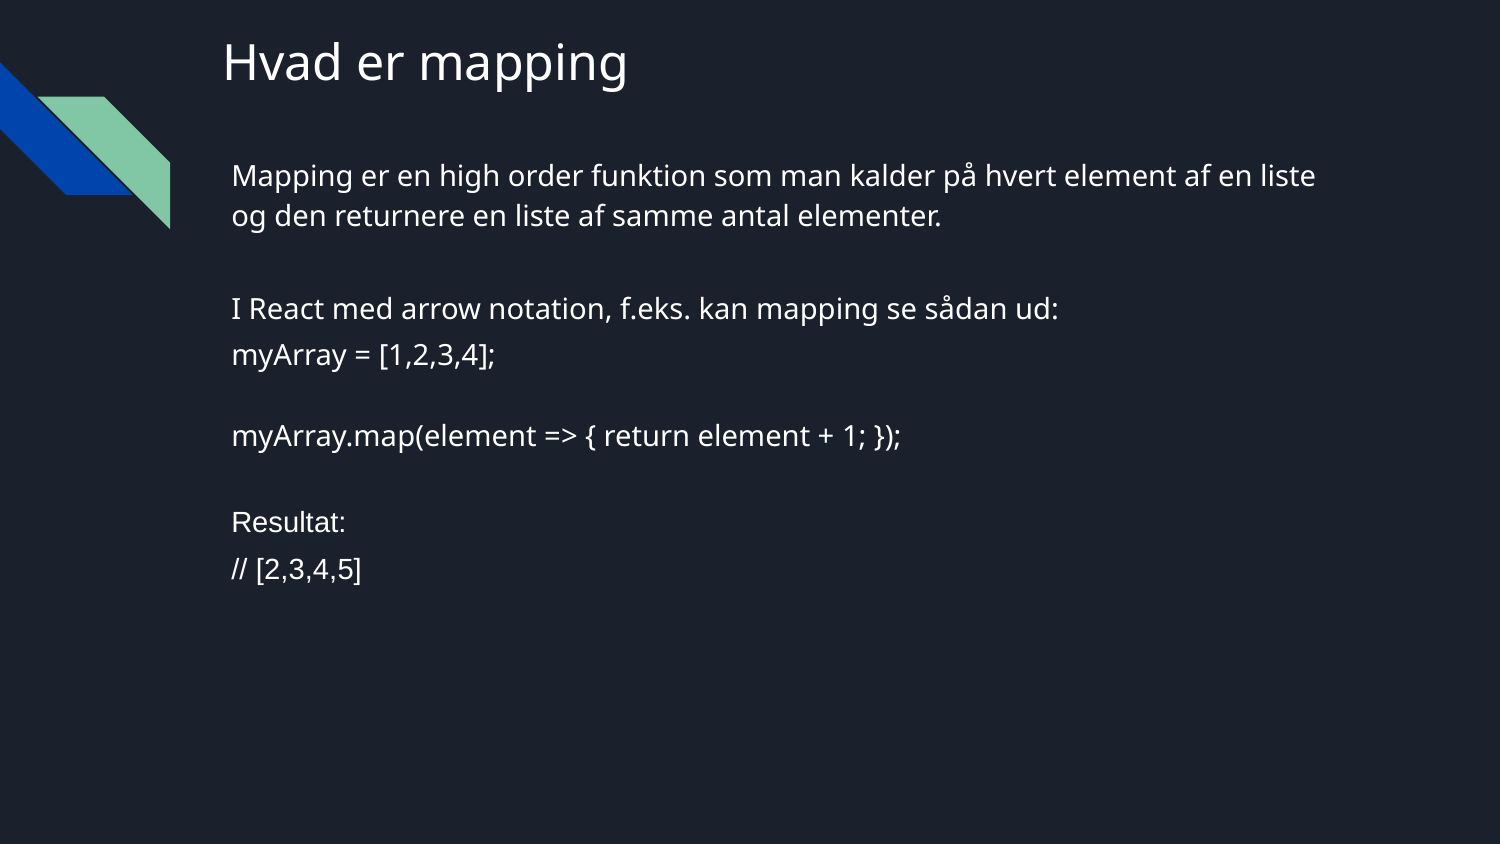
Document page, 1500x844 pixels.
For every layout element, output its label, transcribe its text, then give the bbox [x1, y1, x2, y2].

title Hvad er mapping [206, 15, 1362, 97]
list Mapping er en high order funktion som man kalder på hvert element af en liste og den returnere en liste af samme antal elementer. I React med arrow notation, f.eks. kan mapping se sådan ud: myArray = [1,2,3,4]; myArray.map(element => { return element + 1; }); Resultat: // [2,3,4,5] [216, 137, 1371, 615]
